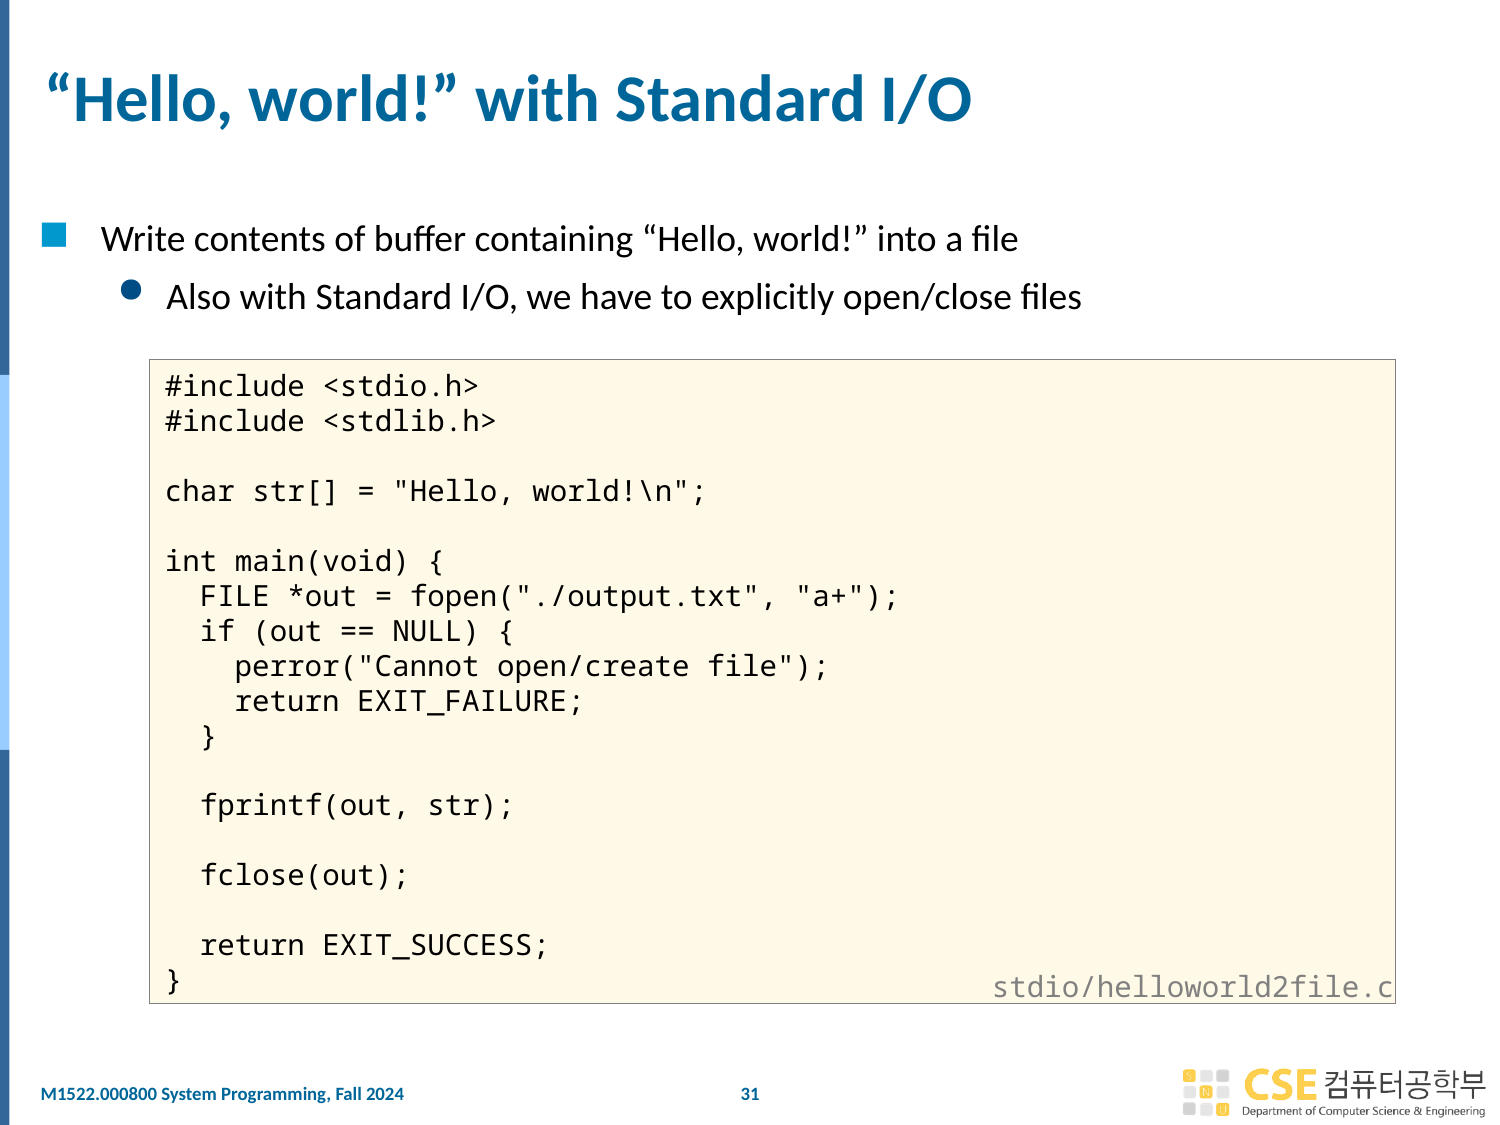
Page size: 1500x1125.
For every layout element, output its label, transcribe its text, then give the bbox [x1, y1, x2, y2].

list Write contents of buffer containing “Hello, world!” into a file Also with Standard I/O, we have to explicitly open/close files [29, 206, 1477, 1063]
title “Hello, world!” with Standard I/O [29, 47, 1477, 142]
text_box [149, 359, 1396, 1012]
picture [1182, 1068, 1487, 1119]
